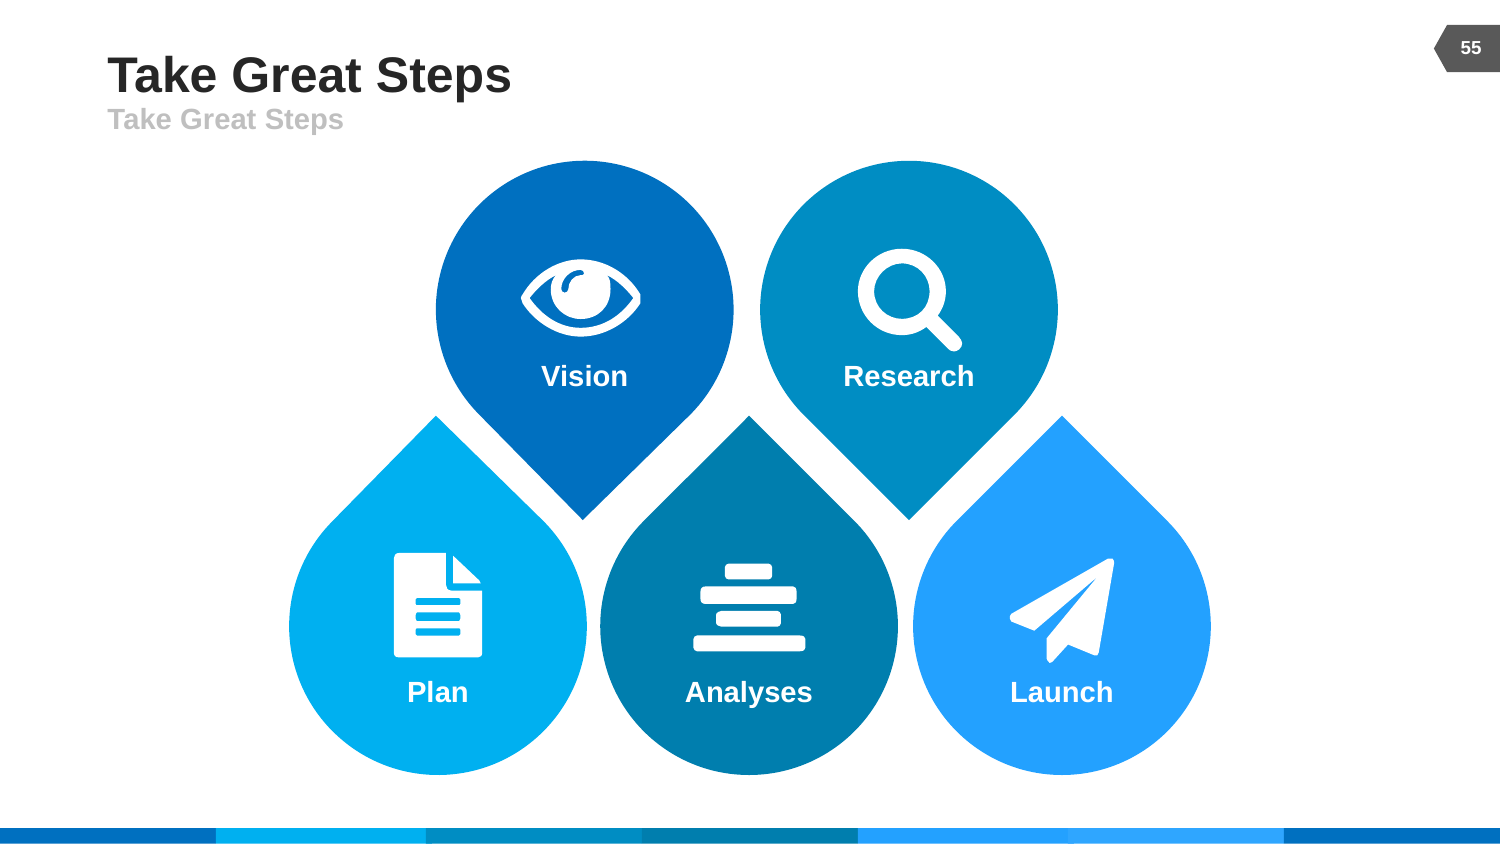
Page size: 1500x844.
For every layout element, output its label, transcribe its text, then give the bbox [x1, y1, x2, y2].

text_box [788, 400, 1030, 523]
text_box [724, 563, 773, 580]
text_box [393, 552, 483, 658]
text_box [857, 248, 963, 352]
text_box [520, 259, 641, 337]
text_box Plan [305, 666, 571, 716]
text_box [598, 413, 901, 698]
text_box [627, 716, 871, 778]
text_box [693, 635, 806, 652]
slide_number 55 [1439, 24, 1500, 70]
text_box [758, 158, 1060, 382]
text_box [287, 413, 589, 698]
text_box [433, 158, 736, 383]
text_box [463, 400, 706, 523]
text_box [316, 716, 560, 778]
text_box Analyses [616, 666, 882, 716]
text_box Research [776, 349, 1042, 400]
list Take Great Steps [107, 101, 783, 135]
text_box [700, 586, 797, 604]
text_box [716, 610, 781, 627]
text_box Vision [452, 349, 717, 400]
text_box [910, 413, 1213, 698]
text_box [940, 716, 1184, 778]
text_box [1009, 558, 1115, 663]
text_box Launch [929, 666, 1195, 716]
title Take Great Steps [107, 43, 1033, 102]
